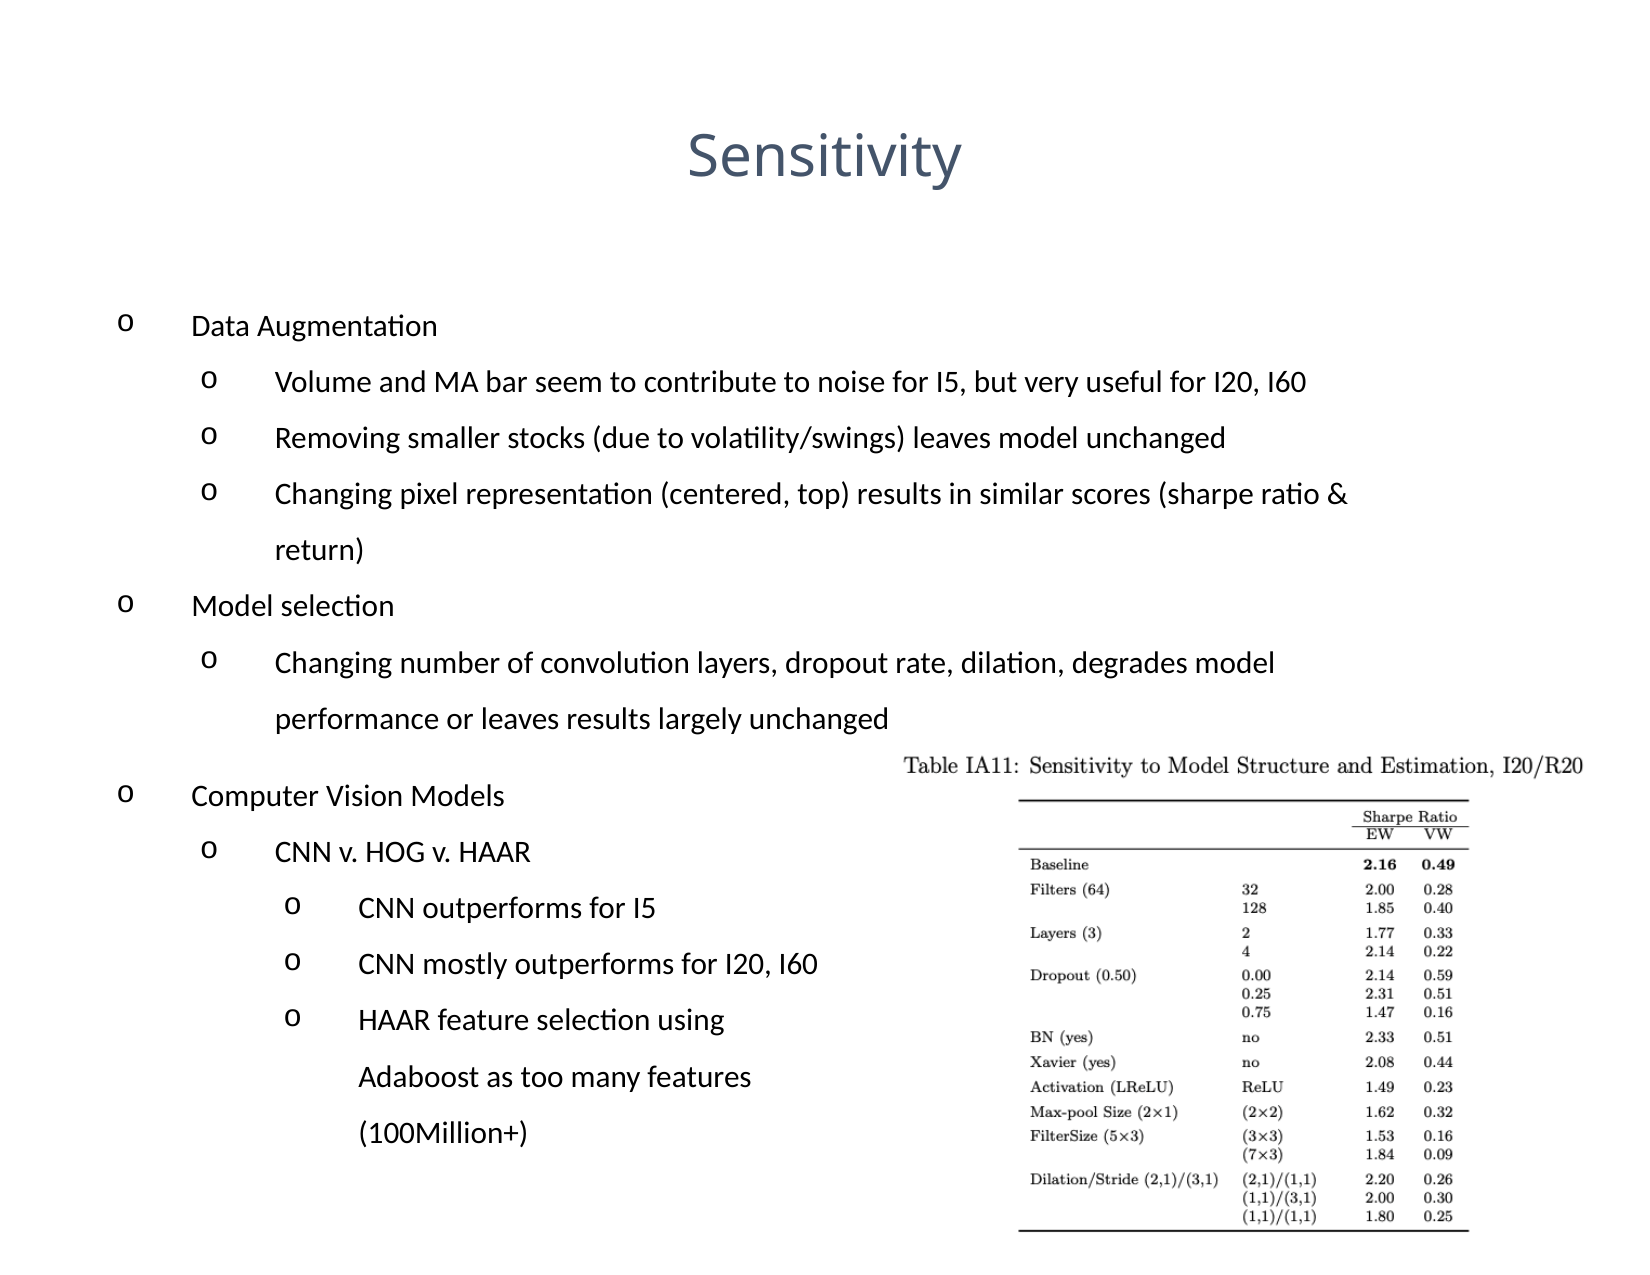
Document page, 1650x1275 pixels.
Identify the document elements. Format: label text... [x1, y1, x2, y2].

title Sensitivity [123, 25, 1527, 197]
picture [898, 748, 1631, 1244]
text_box Data Augmentation Volume and MA bar seem to contribute to noise for I5, but very useful for I20, I60 Removing smaller stocks (due to volatility/swings) leaves model unchanged Changing pixel representation (centered, top) results in similar scores (sharpe ratio & return) Model selection Changing number of convolution layers, dropout rate, dilation, degrades model performance or leaves results largely unchanged [101, 278, 1423, 931]
text_box Computer Vision Models CNN v. HOG v. HAAR CNN outperforms for I5 CNN mostly outperforms for I20, I60 HAAR feature selection using Adaboost as too many features (100Million+) [101, 748, 858, 1213]
